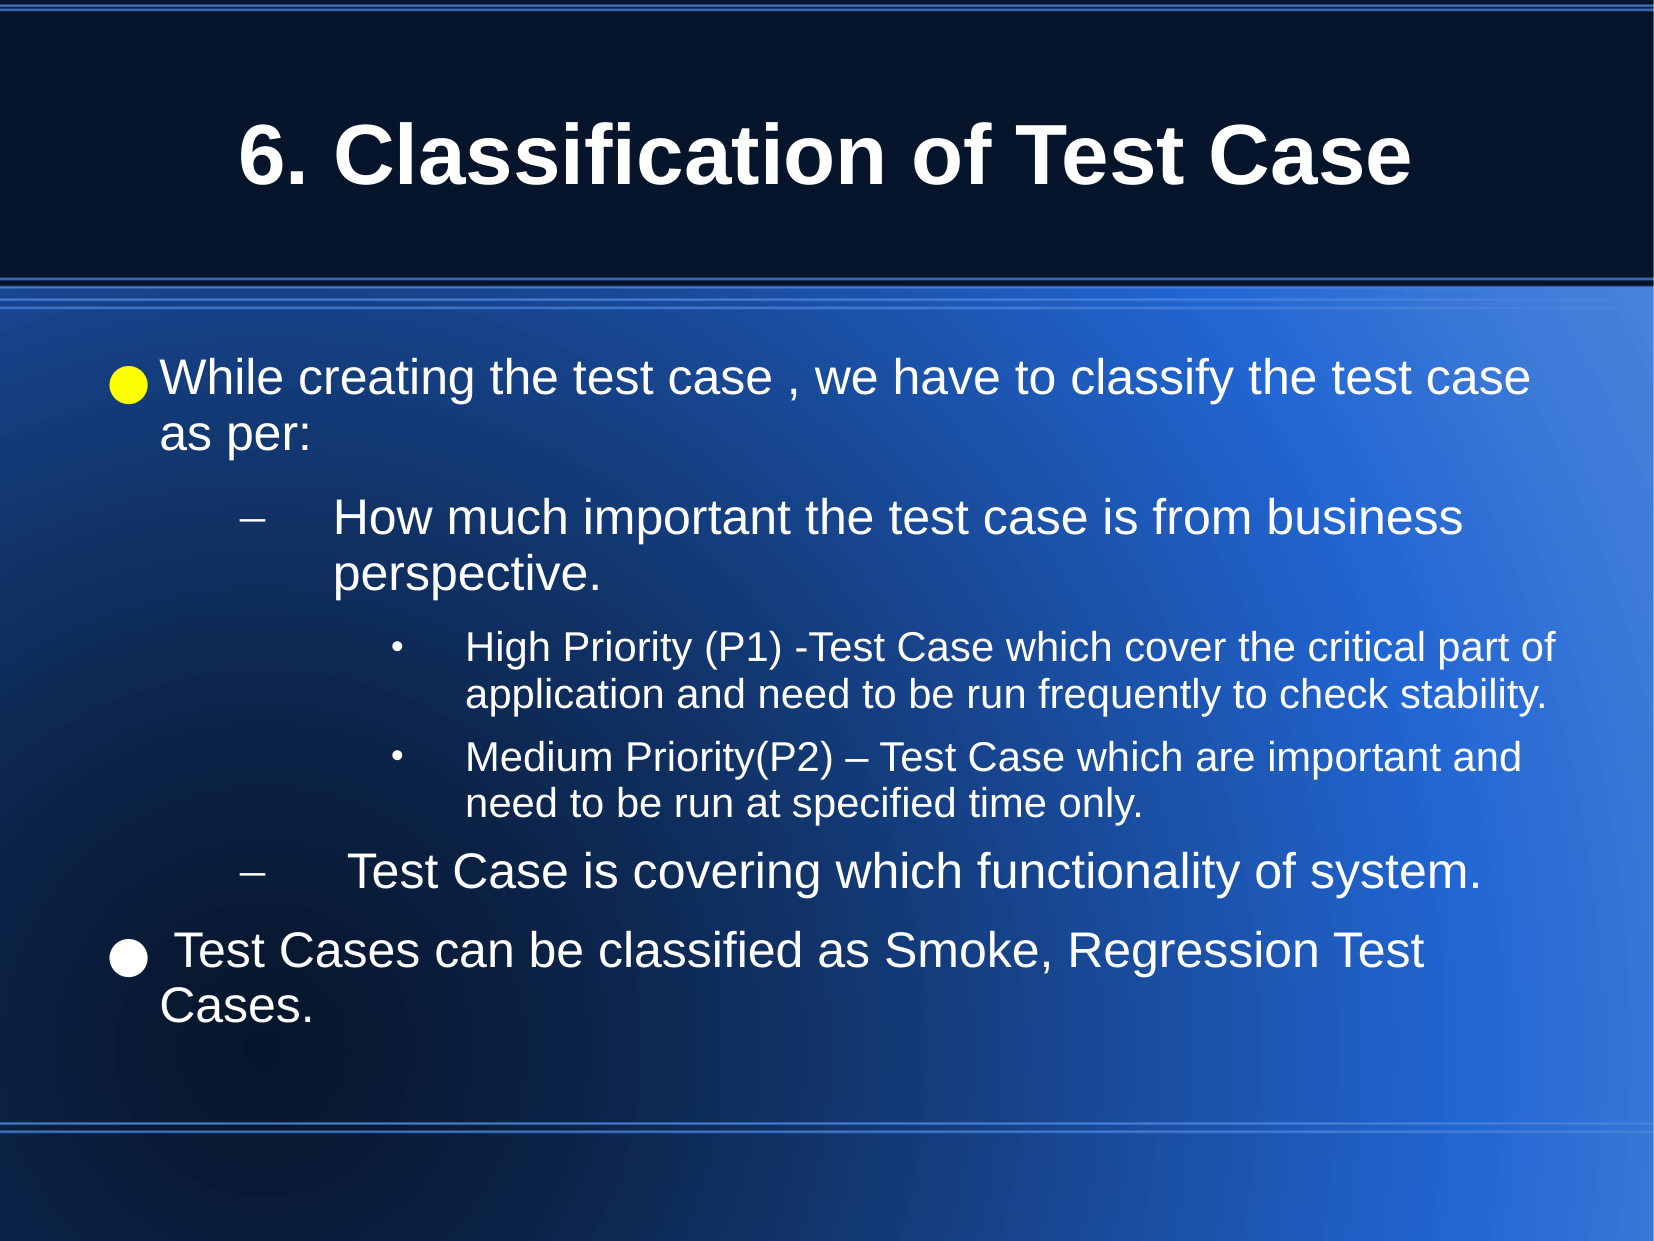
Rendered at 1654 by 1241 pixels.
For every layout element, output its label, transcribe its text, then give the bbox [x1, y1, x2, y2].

title 6. Classification of Test Case [82, 49, 1571, 257]
list While creating the test case , we have to classify the test case as per: How much important the test case is from business perspective. High Priority (P1) -Test Case which cover the critical part of application and need to be run frequently to check stability. Medium Priority(P2) – Test Case which are important and need to be run at specified time only. Test Case is covering which functionality of system. Test Cases can be classified as Smoke, Regression Test Cases. [90, 346, 1579, 1141]
picture [0, 0, 1654, 1241]
